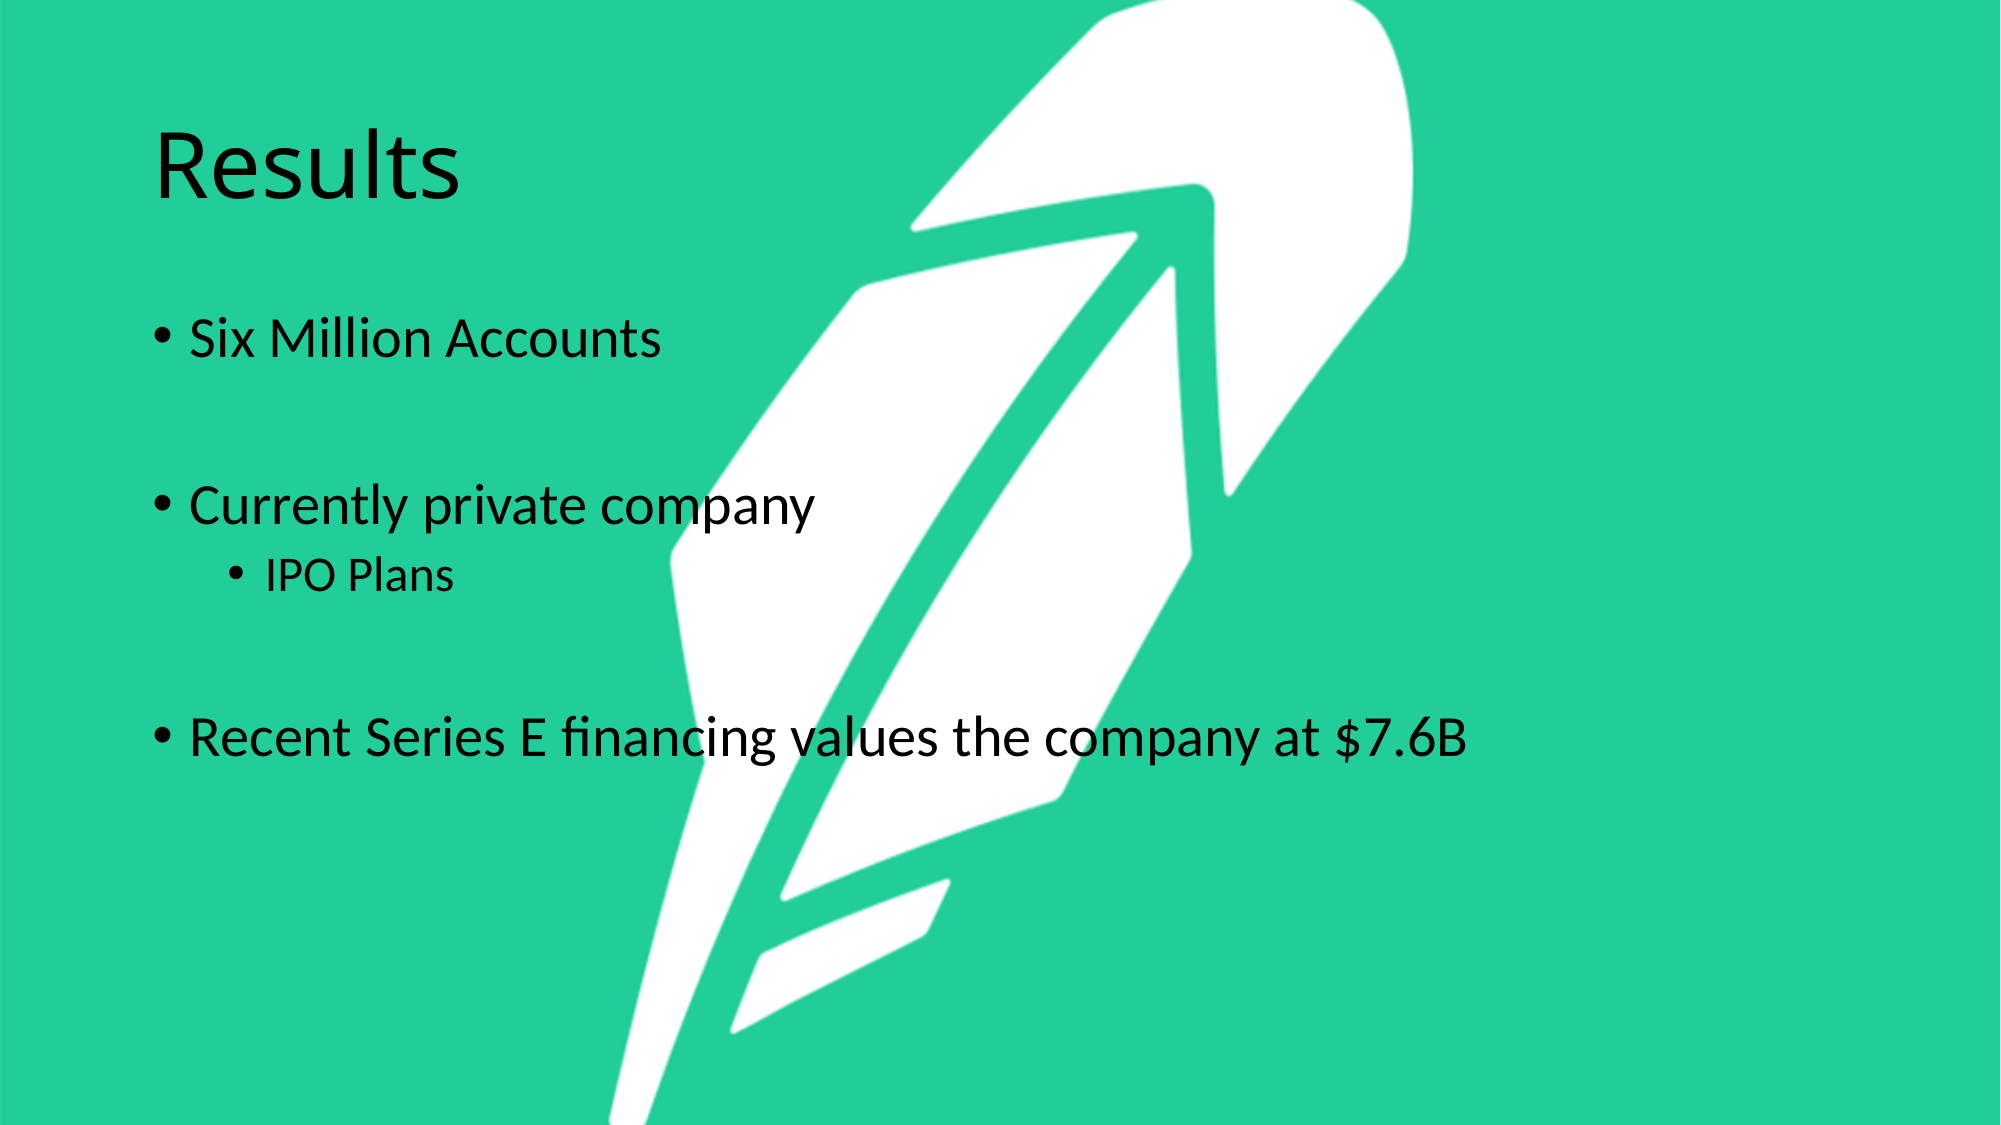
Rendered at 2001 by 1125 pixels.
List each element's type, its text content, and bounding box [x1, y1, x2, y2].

picture [0, 0, 2001, 1125]
title Results [137, 59, 1863, 278]
list Six Million Accounts Currently private company IPO Plans Recent Series E financing values the company at $7.6B [137, 299, 1863, 1014]
